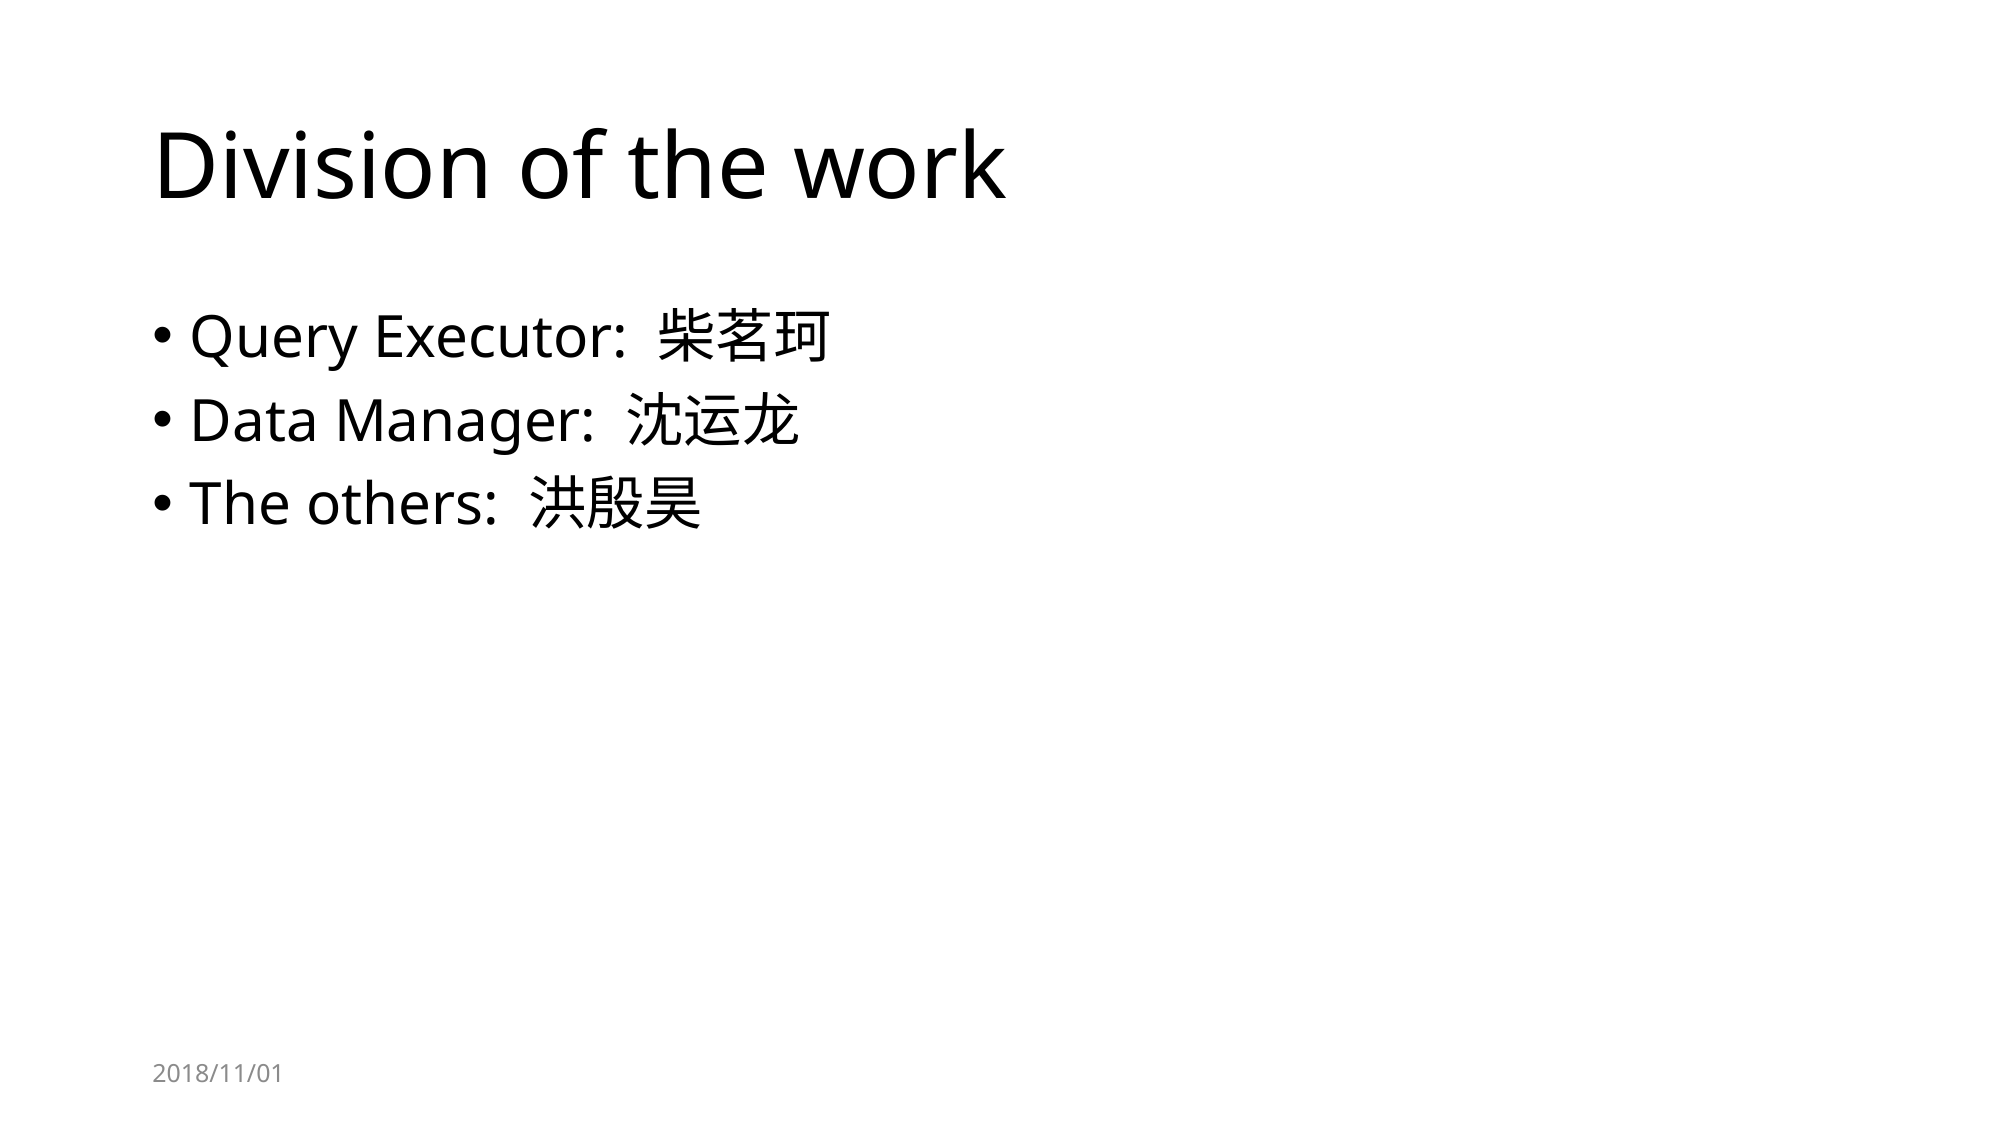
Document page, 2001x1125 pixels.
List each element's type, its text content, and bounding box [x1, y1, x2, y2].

list Query Executor: 柴茗珂 Data Manager: 沈运龙 The others: 洪殷昊 [137, 299, 1863, 1014]
title Division of the work [137, 59, 1863, 278]
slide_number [137, 1042, 588, 1103]
